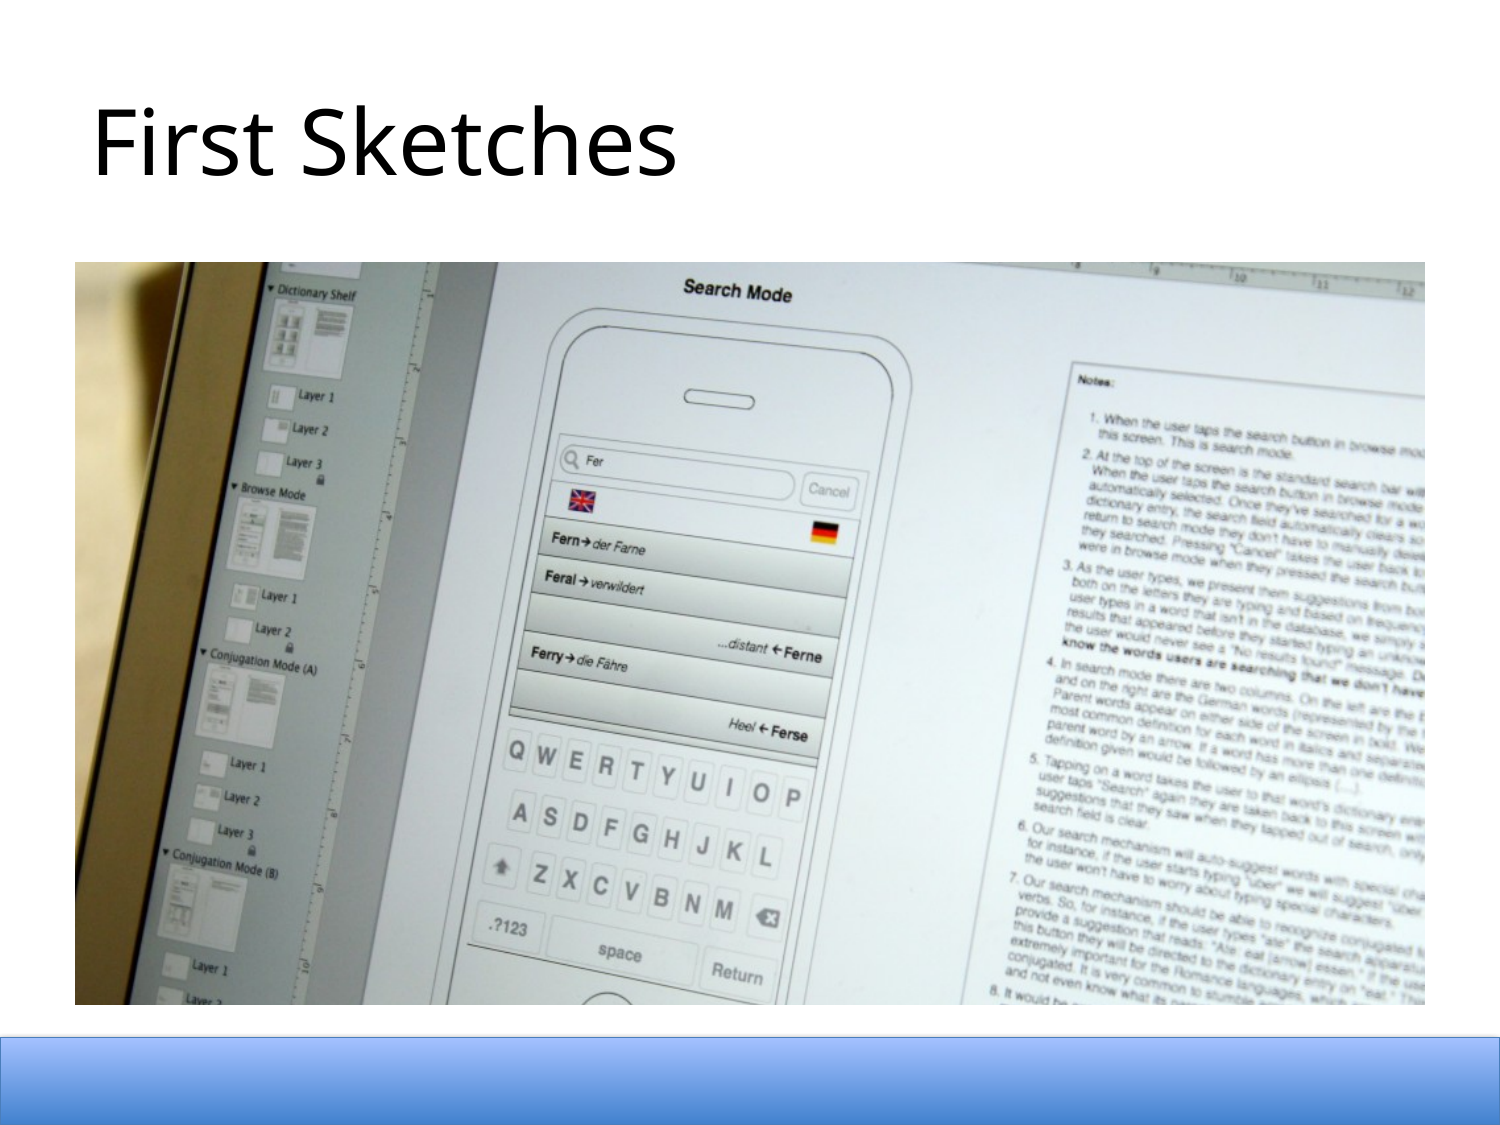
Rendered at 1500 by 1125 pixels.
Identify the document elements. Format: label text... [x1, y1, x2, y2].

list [74, 262, 1426, 1006]
title First Sketches [75, 45, 1425, 233]
